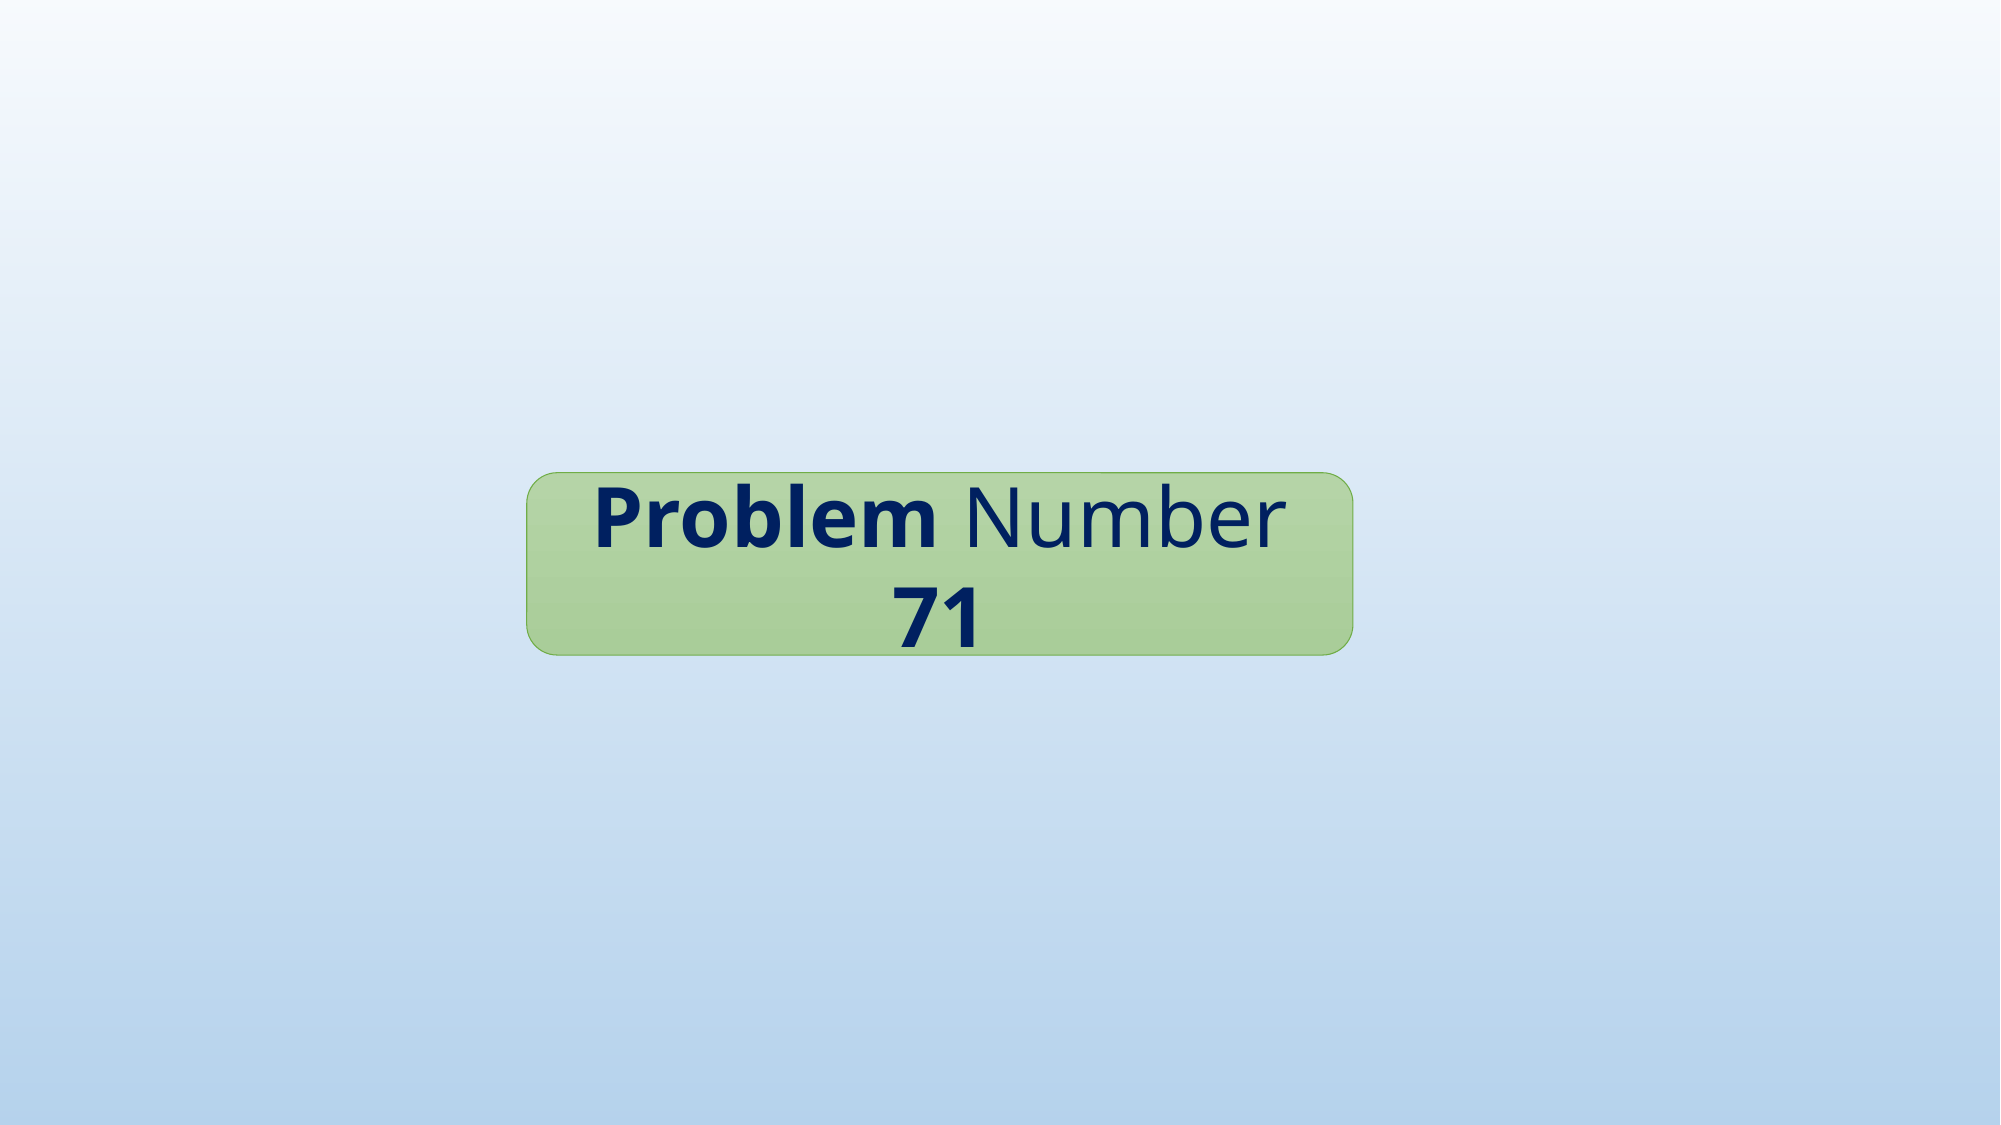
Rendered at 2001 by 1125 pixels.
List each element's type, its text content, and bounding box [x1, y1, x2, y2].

text_box Problem Number 71 [526, 472, 1354, 656]
